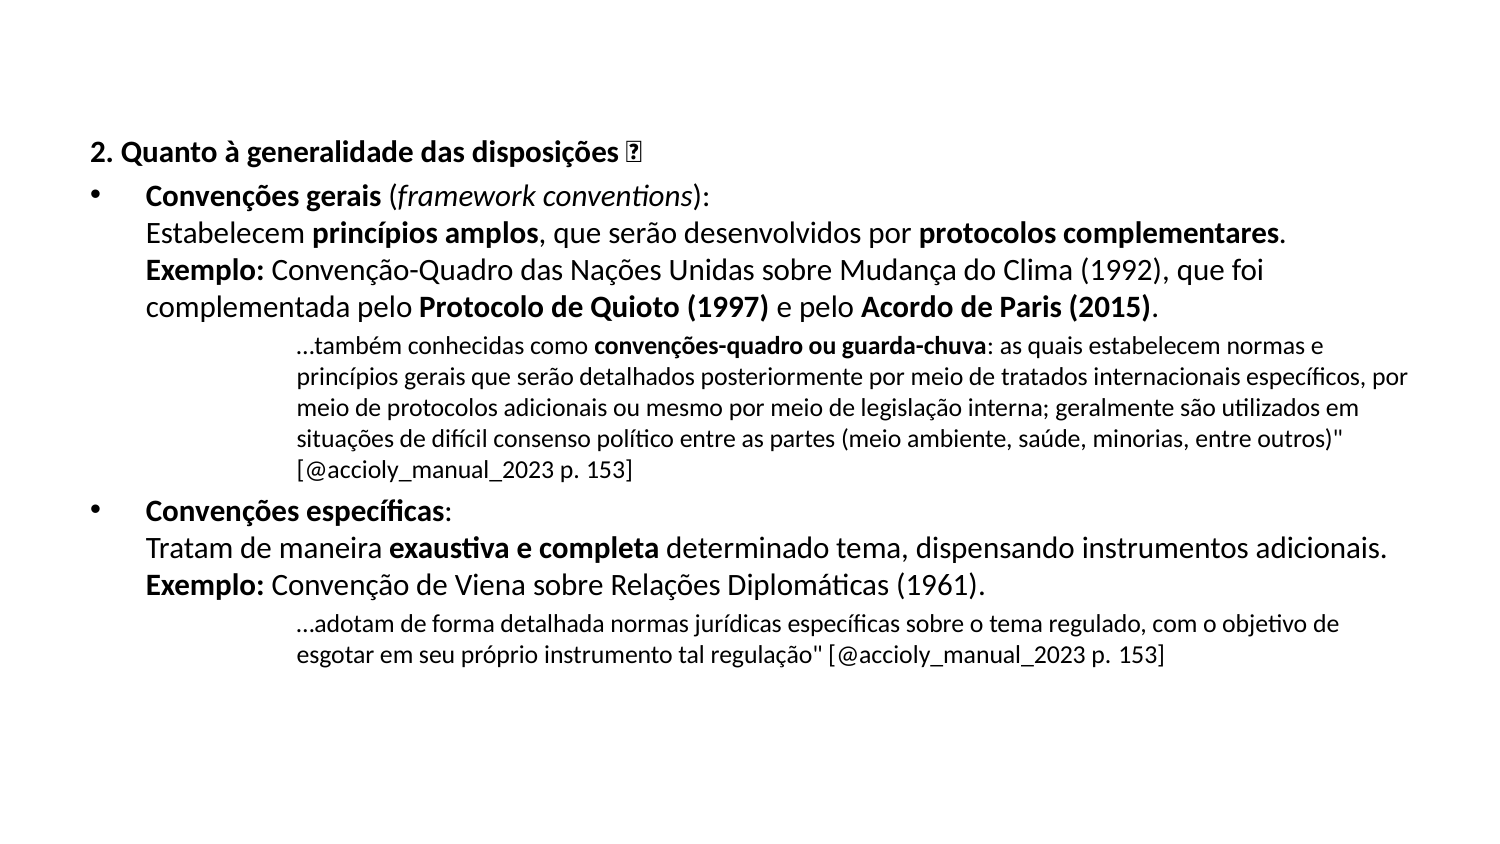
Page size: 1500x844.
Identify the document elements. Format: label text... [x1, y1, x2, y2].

list 2. Quanto à generalidade das disposições 📌 Convenções gerais (framework conventions): Estabelecem princípios amplos, que serão desenvolvidos por protocolos complementares. Exemplo: Convenção-Quadro das Nações Unidas sobre Mudança do Clima (1992), que foi complementada pelo Protocolo de Quioto (1997) e pelo Acordo de Paris (2015). …também conhecidas como convenções-quadro ou guarda-chuva: as quais estabelecem normas e princípios gerais que serão detalhados posteriormente por meio de tratados internacionais específicos, por meio de protocolos adicionais ou mesmo por meio de legislação interna; geralmente são utilizados em situações de difícil consenso político entre as partes (meio ambiente, saúde, minorias, entre outros)" [@accioly_manual_2023 p. 153] Convenções específicas: Tratam de maneira exaustiva e completa determinado tema, dispensando instrumentos adicionais. Exemplo: Convenção de Viena sobre Relações Diplomáticas (1961). …adotam de forma detalhada normas jurídicas específicas sobre o tema regulado, com o objetivo de esgotar em seu próprio instrumento tal regulação" [@accioly_manual_2023 p. 153] [75, 124, 1425, 681]
